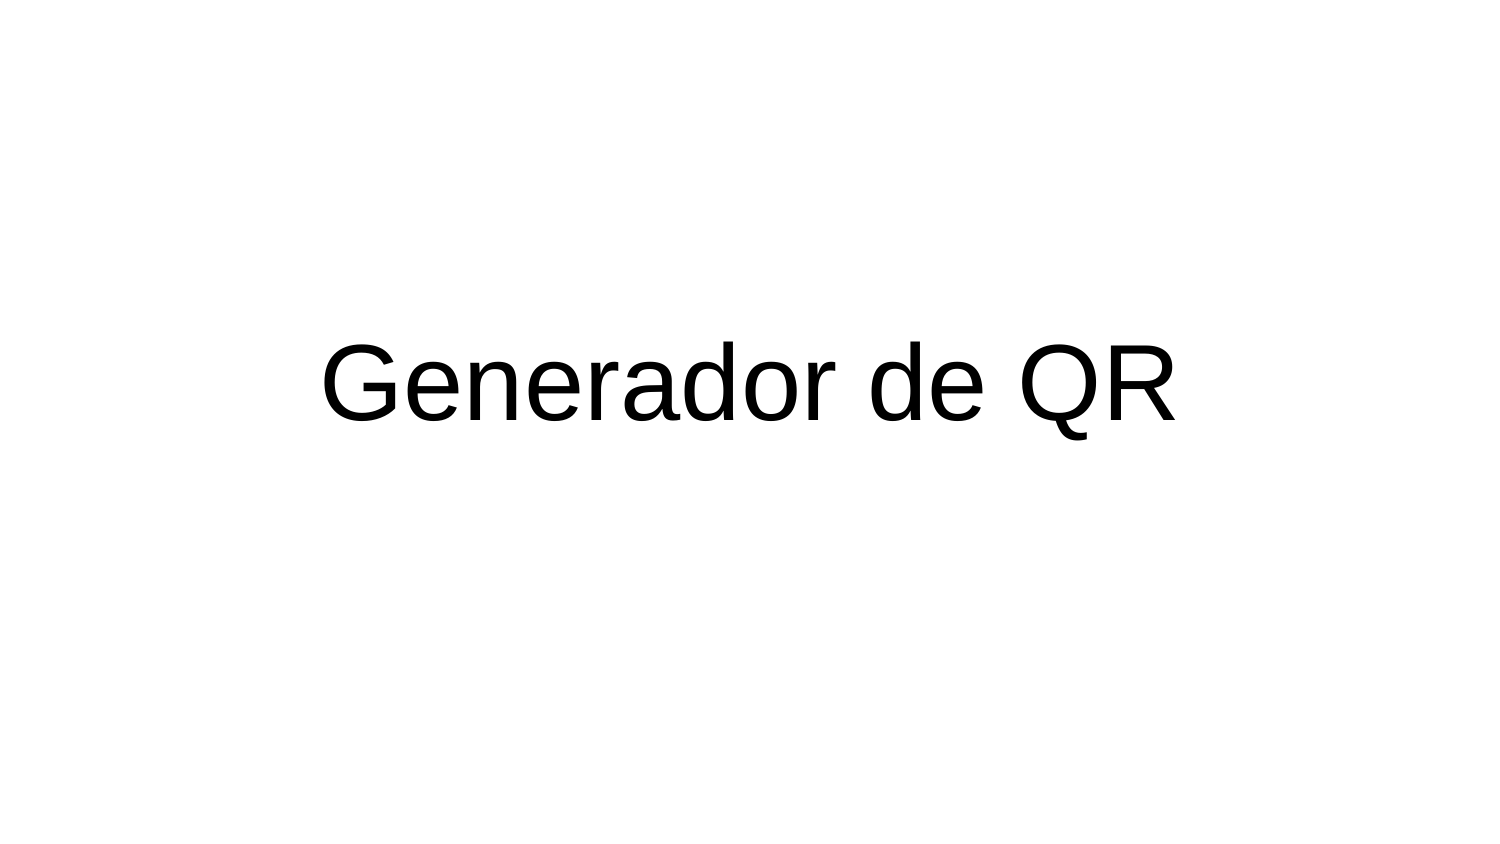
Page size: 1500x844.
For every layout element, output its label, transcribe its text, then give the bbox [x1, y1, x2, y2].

title Generador de QR [51, 122, 1449, 459]
